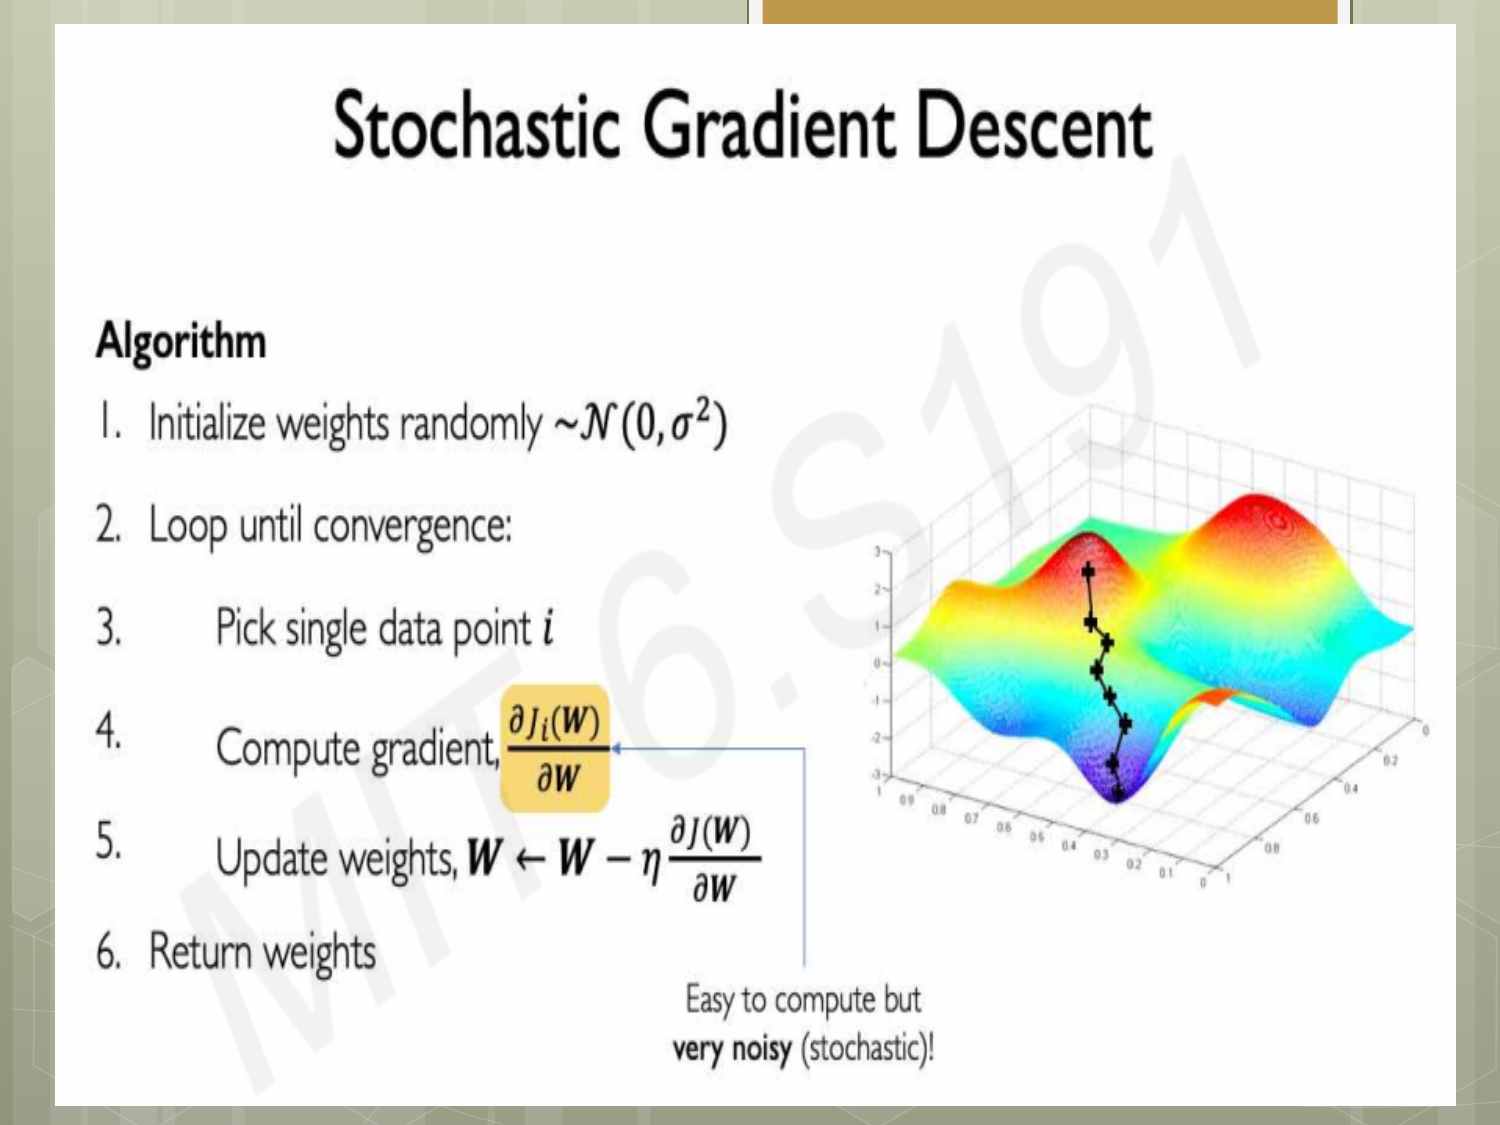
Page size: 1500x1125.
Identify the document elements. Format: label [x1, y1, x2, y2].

list [55, 24, 1456, 1107]
